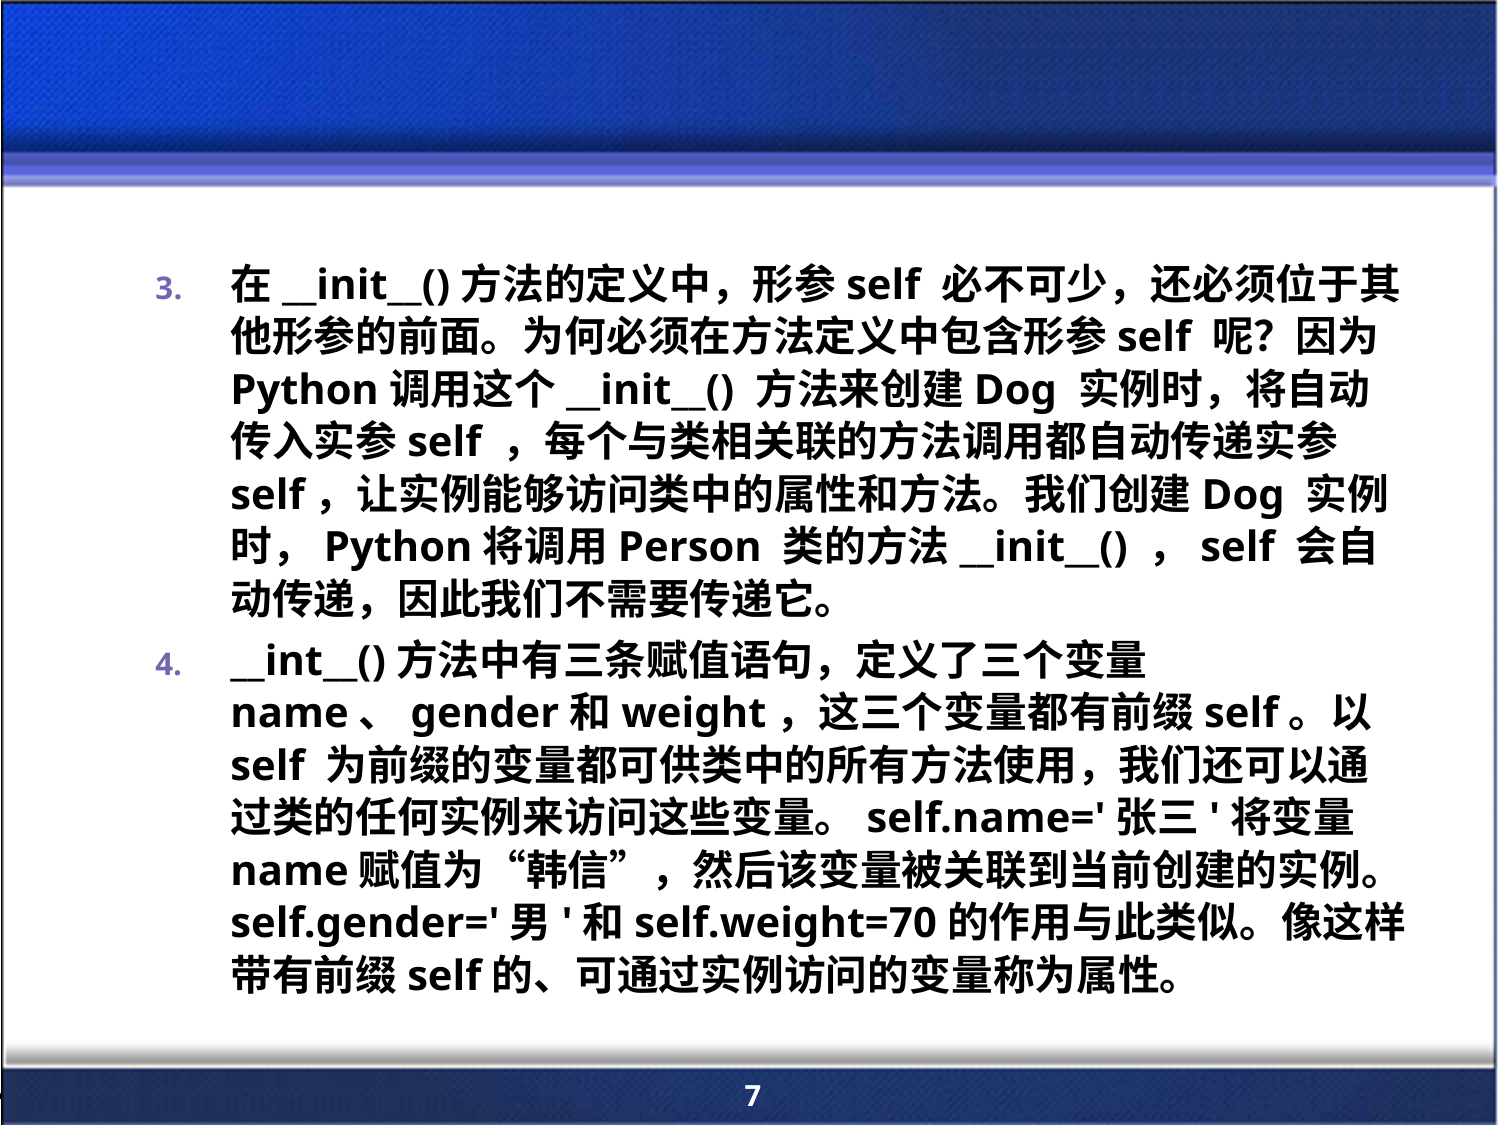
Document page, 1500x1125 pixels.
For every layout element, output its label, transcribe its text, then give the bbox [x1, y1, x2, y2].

slide_number 7 [672, 1074, 834, 1125]
picture [1, 0, 1499, 1125]
list 在__init__()方法的定义中，形参self 必不可少，还必须位于其他形参的前面。为何必须在方法定义中包含形参self 呢？因为Python调用这个__init__() 方法来创建Dog 实例时，将自动传入实参self ，每个与类相关联的方法调用都自动传递实参self，让实例能够访问类中的属性和方法。我们创建Dog 实例时，Python将调用Person 类的方法__init__() ，self 会自动传递，因此我们不需要传递它。 __int__()方法中有三条赋值语句，定义了三个变量name、gender和weight，这三个变量都有前缀self。以self 为前缀的变量都可供类中的所有方法使用，我们还可以通过类的任何实例来访问这些变量。self.name='张三'将变量name赋值为“韩信”，然后该变量被关联到当前创建的实例。self.gender='男'和self.weight=70的作用与此类似。像这样带有前缀self的、可通过实例访问的变量称为属性。 [75, 247, 1425, 1005]
